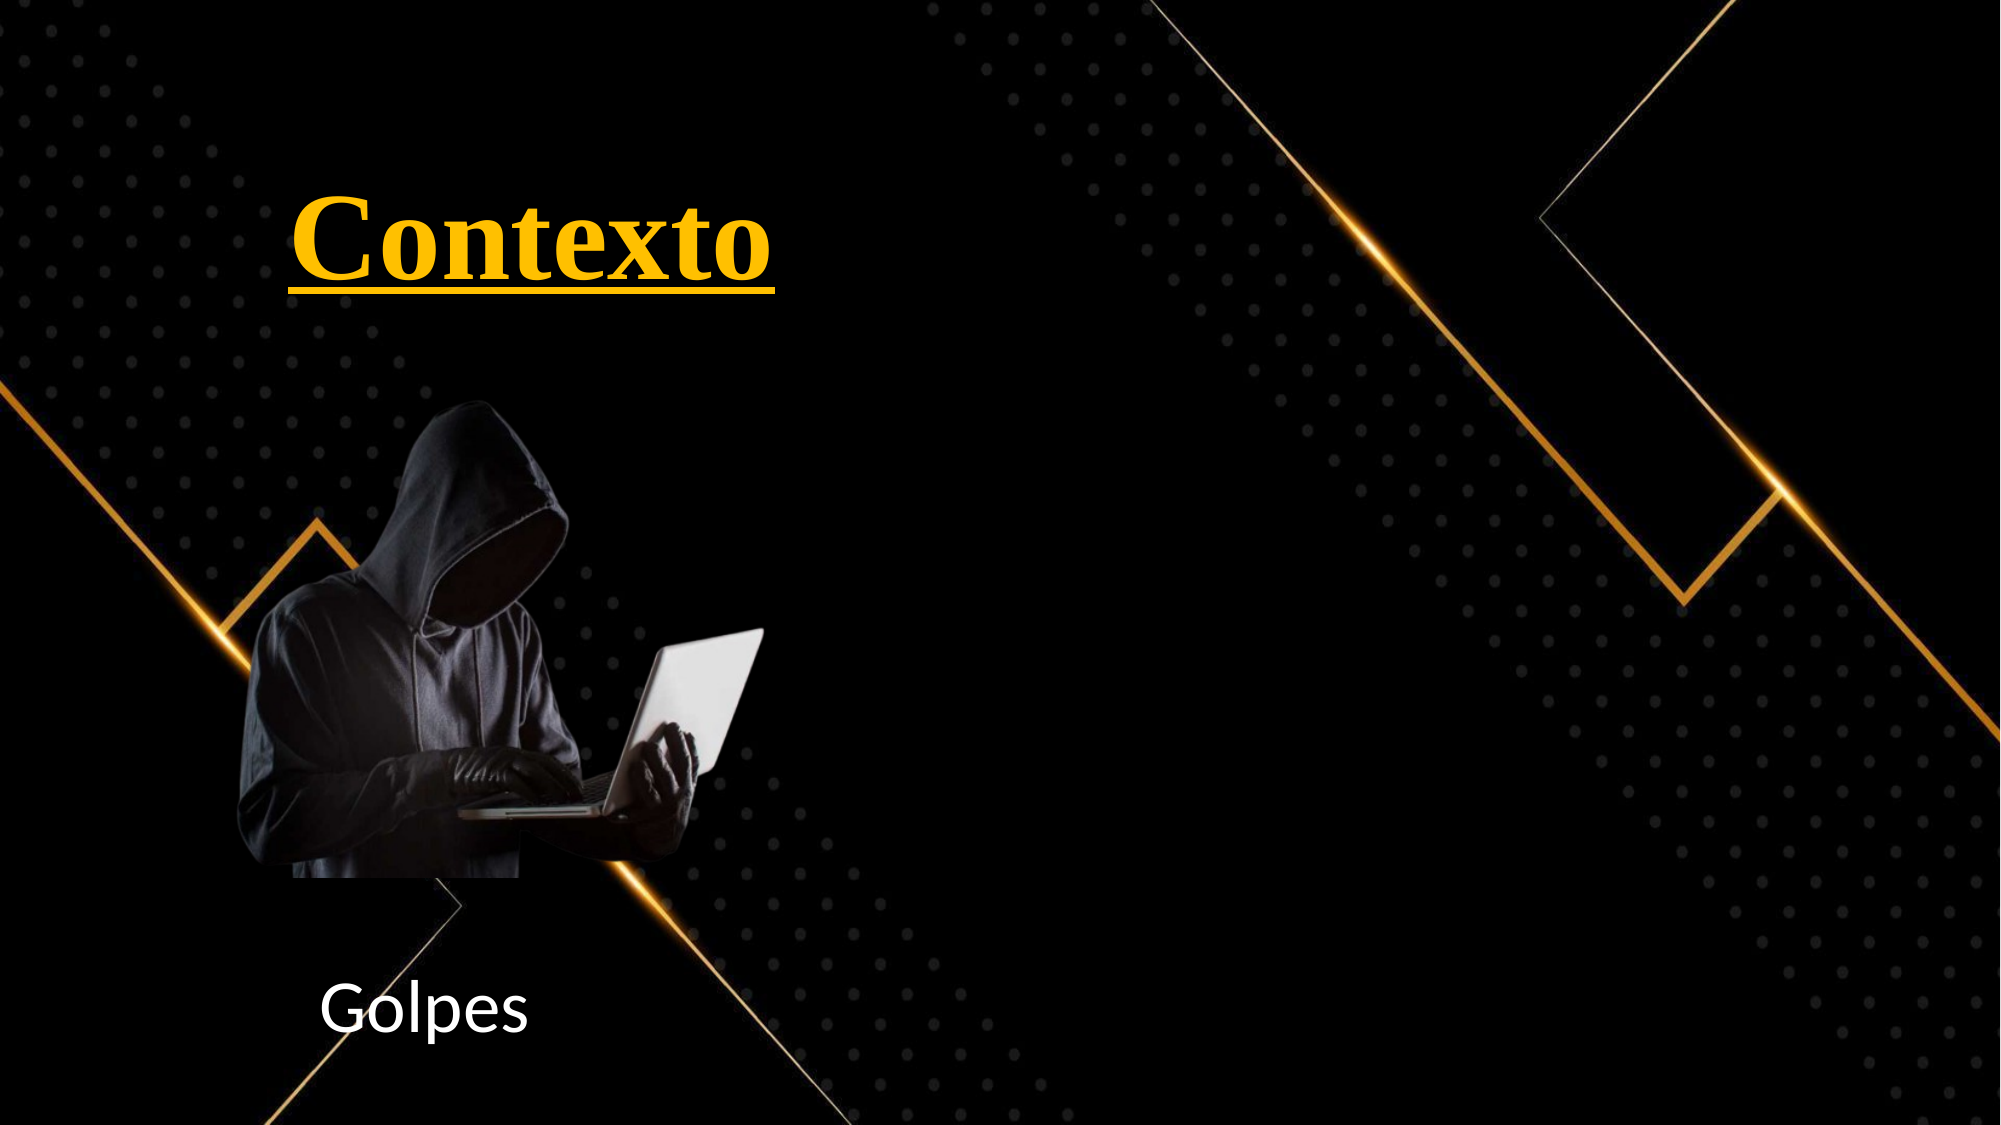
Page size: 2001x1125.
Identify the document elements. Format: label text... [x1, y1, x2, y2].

text_box Golpes [271, 950, 579, 1055]
picture [0, 0, 2001, 1125]
text_box Contexto [176, 164, 887, 320]
